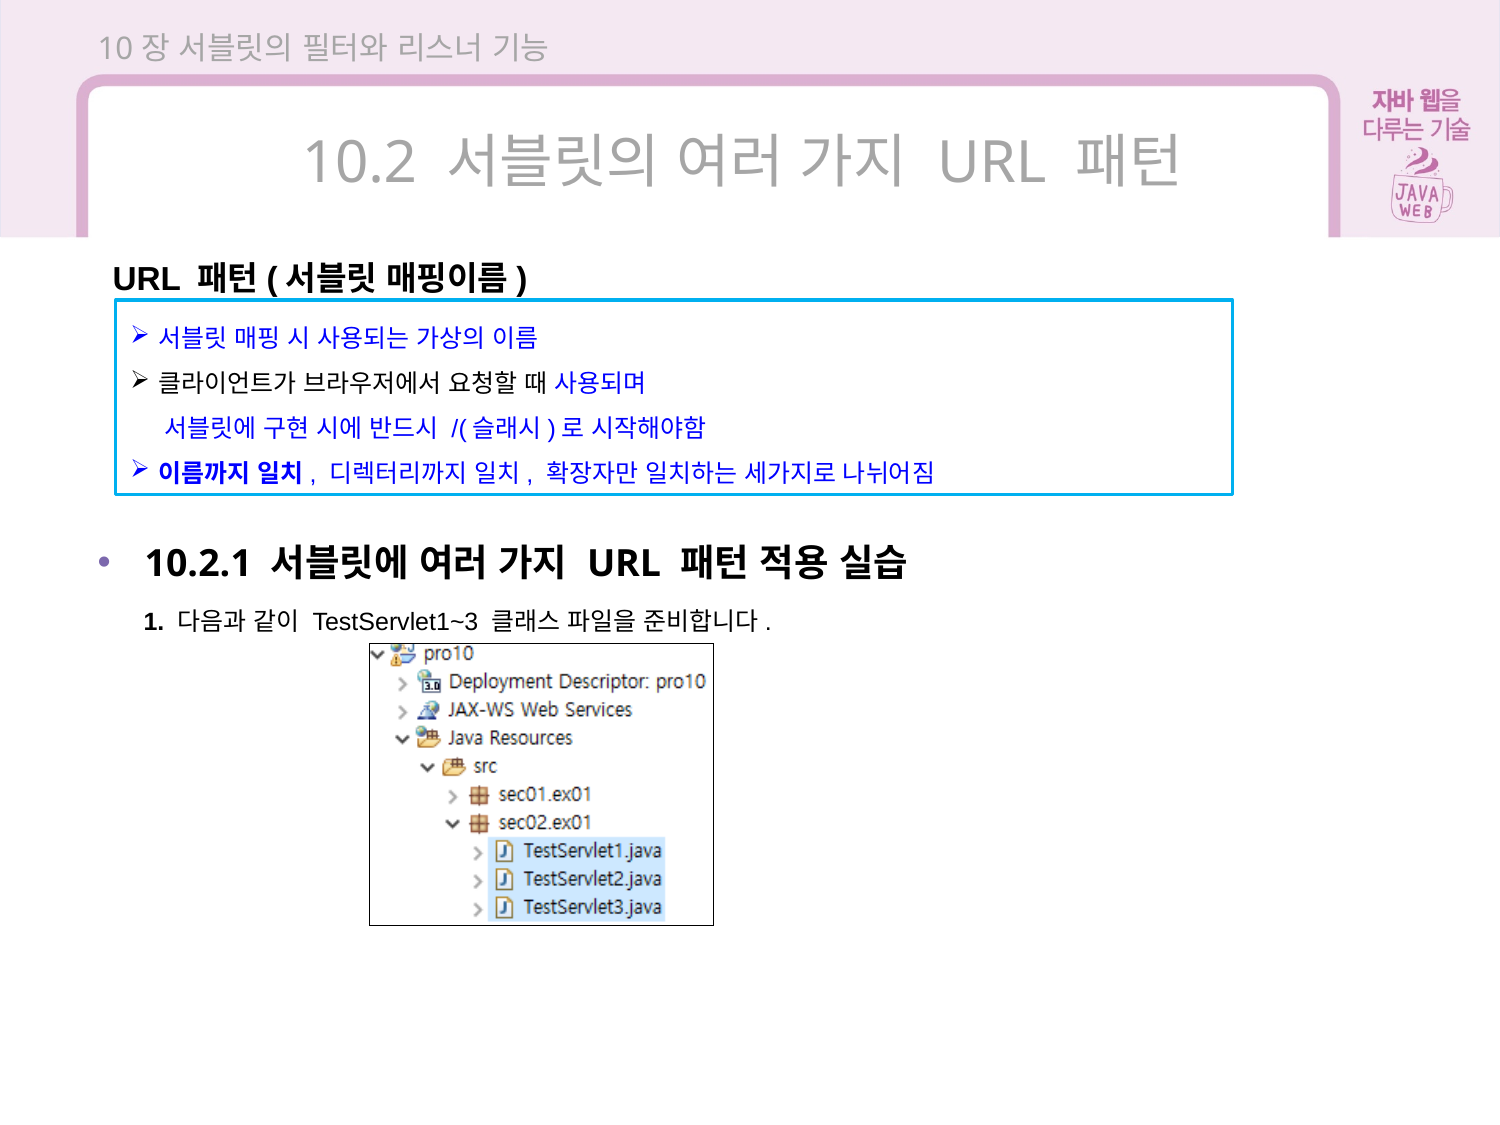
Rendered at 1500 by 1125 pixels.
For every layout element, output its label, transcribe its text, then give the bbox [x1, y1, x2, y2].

text_box 10장 서블릿의 필터와 리스너 기능 [82, 0, 1133, 74]
text_box URL 패턴(서블릿 매핑이름) [97, 249, 860, 305]
picture [0, 0, 1500, 1125]
text_box 서블릿 매핑 시 사용되는 가상의 이름 클라이언트가 브라우저에서 요청할 때 사용되며 서블릿에 구현 시에 반드시 /(슬래시)로 시작해야함 이름까지 일치, 디렉터리까지 일치, 확장자만 일치하는 세가지로 나뉘어짐 [115, 300, 1233, 495]
text_box 10.2.1 서블릿에 여러 가지 URL 패턴 적용 실습 [82, 509, 1058, 592]
text_box 10.2 서블릿의 여러 가지 URL 패턴 [217, 117, 1268, 202]
text_box 1. 다음과 같이 TestServlet1~3 클래스 파일을 준비합니다. [128, 598, 839, 643]
